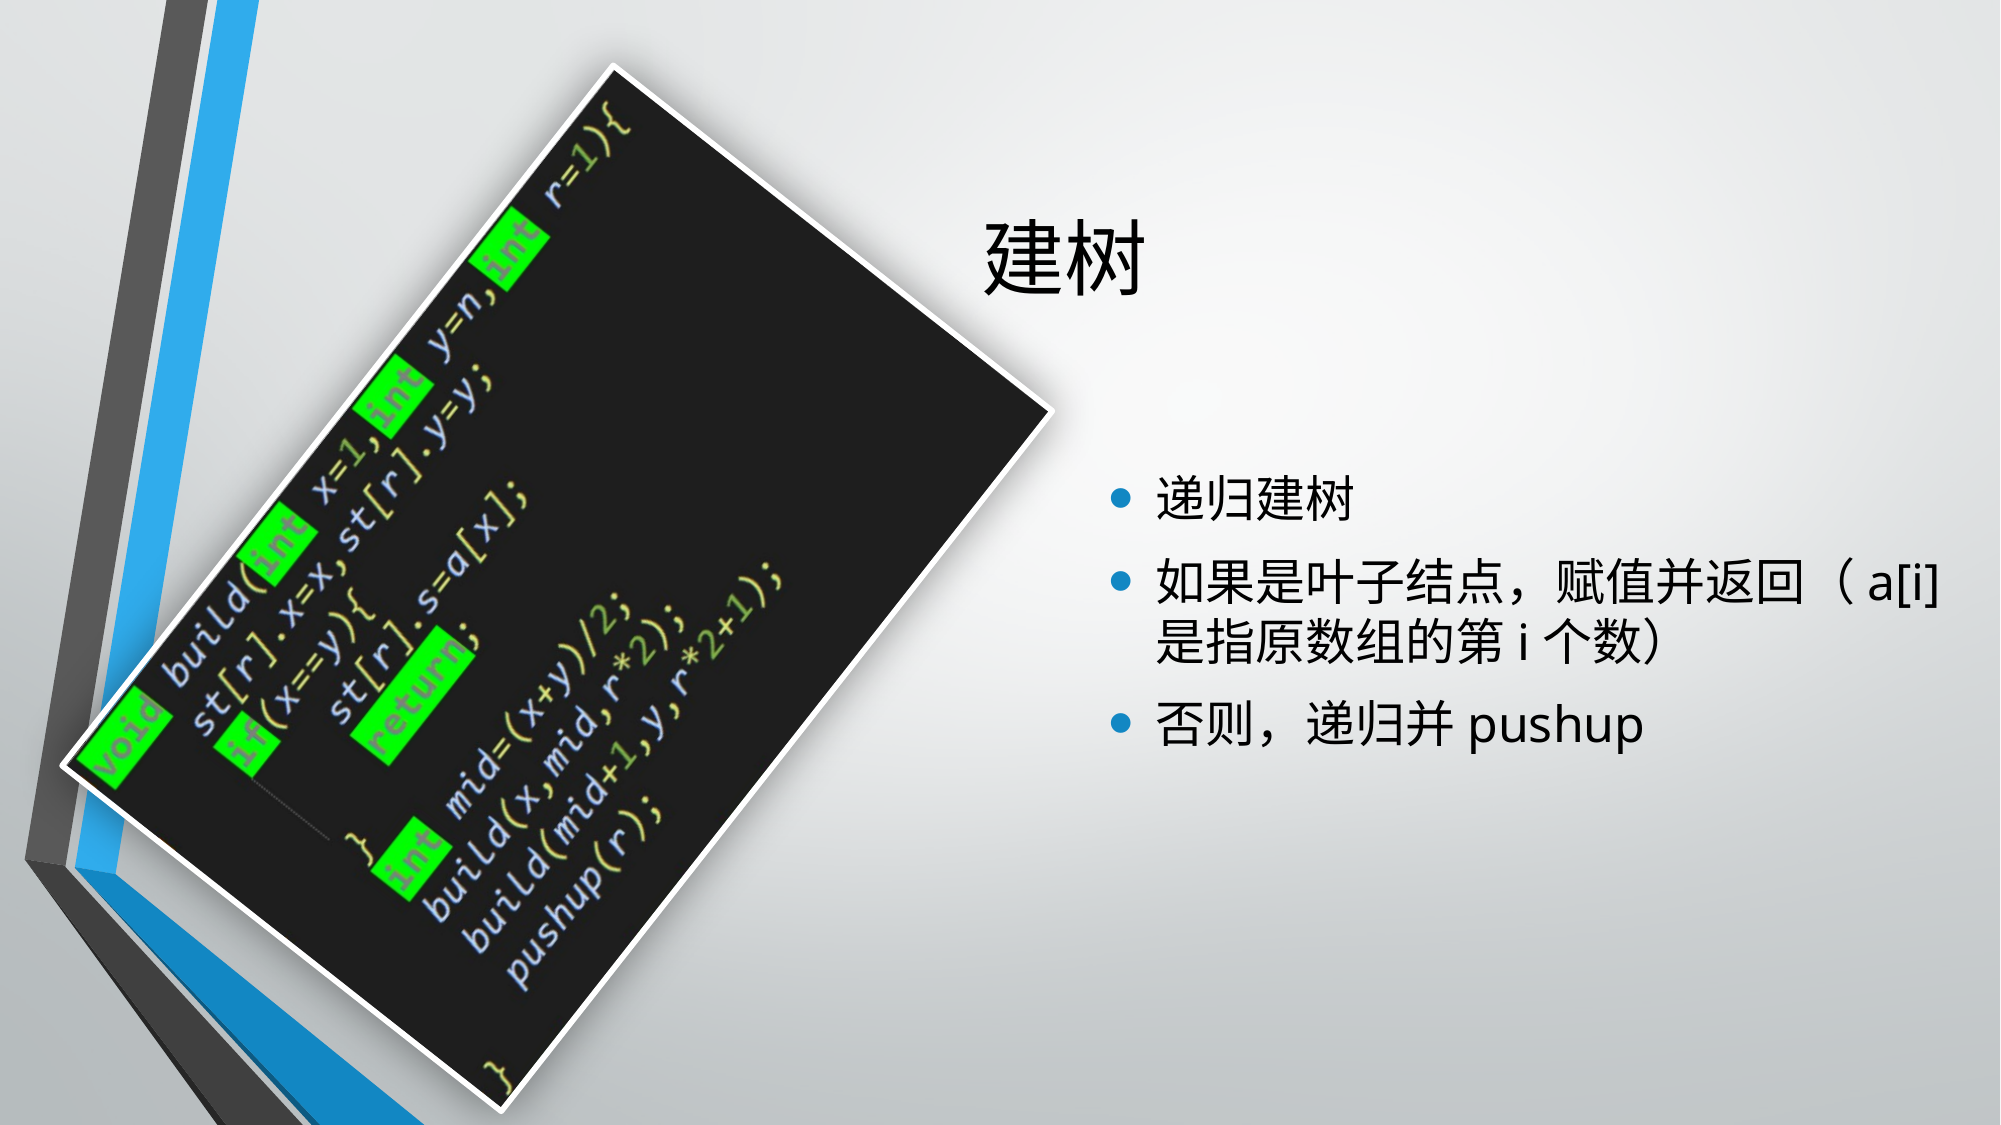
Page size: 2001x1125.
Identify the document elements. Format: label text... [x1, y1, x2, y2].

title 建树 [243, 112, 530, 311]
list 递归建树 如果是叶子结点，赋值并返回（a[i]是指原数组的第i个数） 否则，递归并pushup [1093, 338, 1966, 882]
picture [68, 71, 1047, 1106]
title 建树 [732, 112, 1887, 400]
